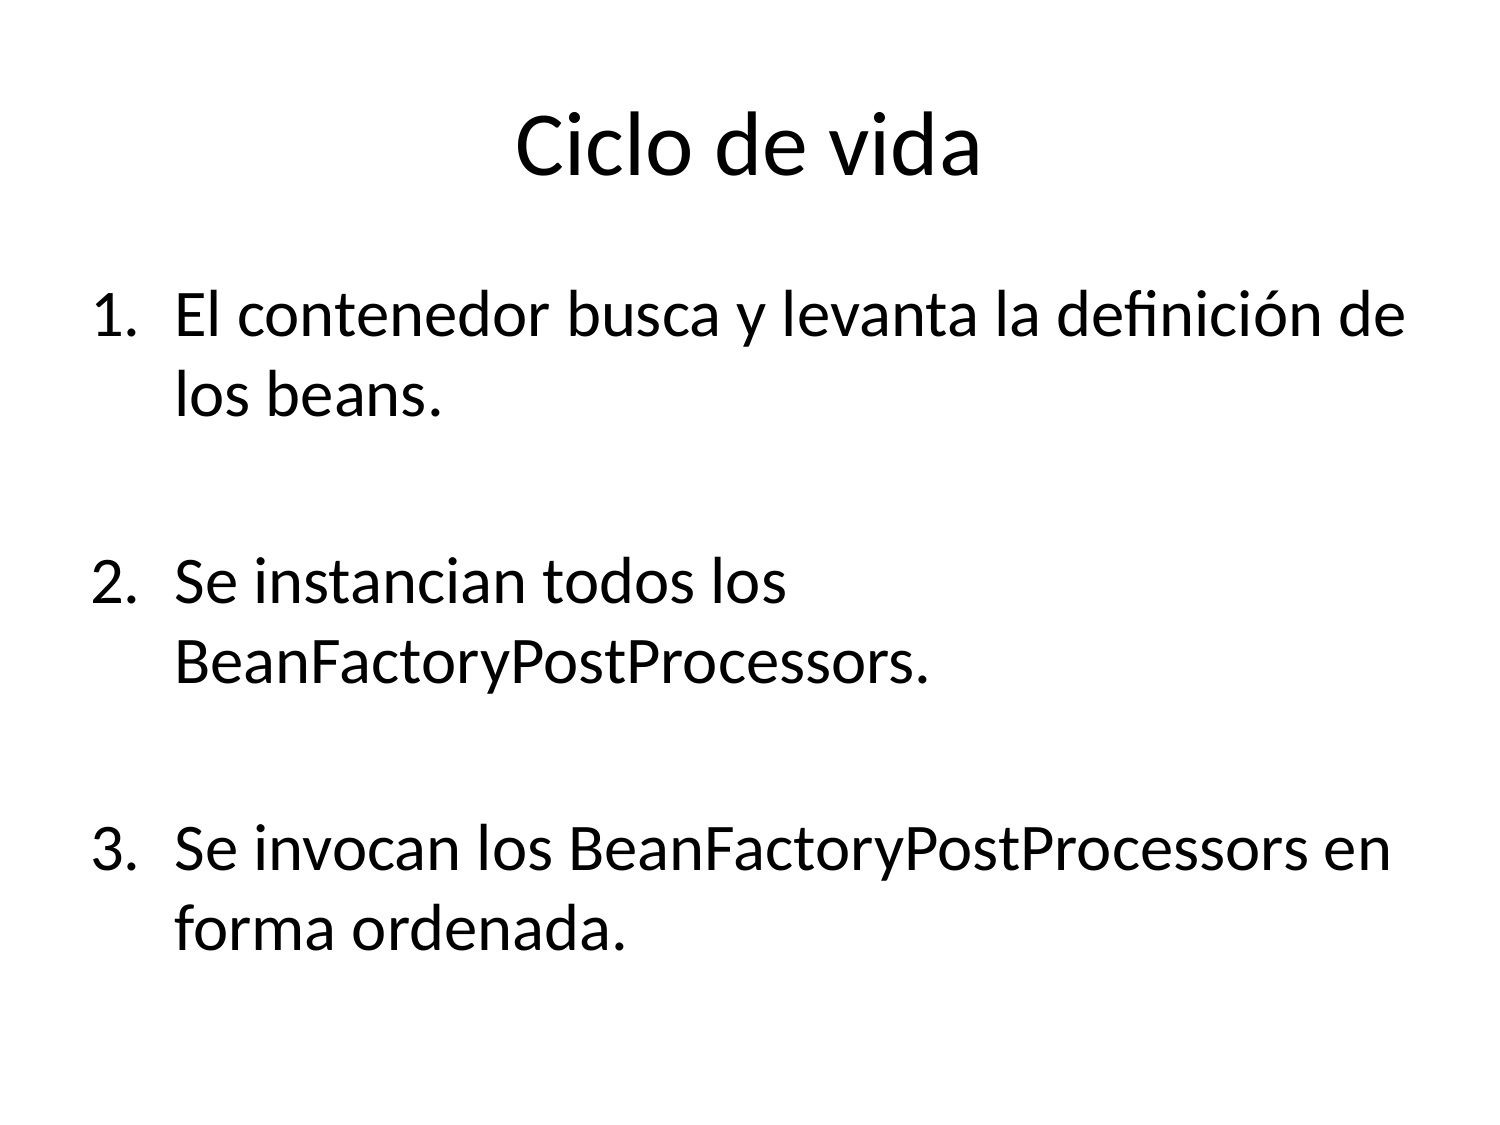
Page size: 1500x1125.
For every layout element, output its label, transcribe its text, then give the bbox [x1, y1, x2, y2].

title Ciclo de vida [75, 45, 1425, 233]
list El contenedor busca y levanta la definición de los beans. Se instancian todos los BeanFactoryPostProcessors. Se invocan los BeanFactoryPostProcessors en forma ordenada. [75, 262, 1425, 1005]
